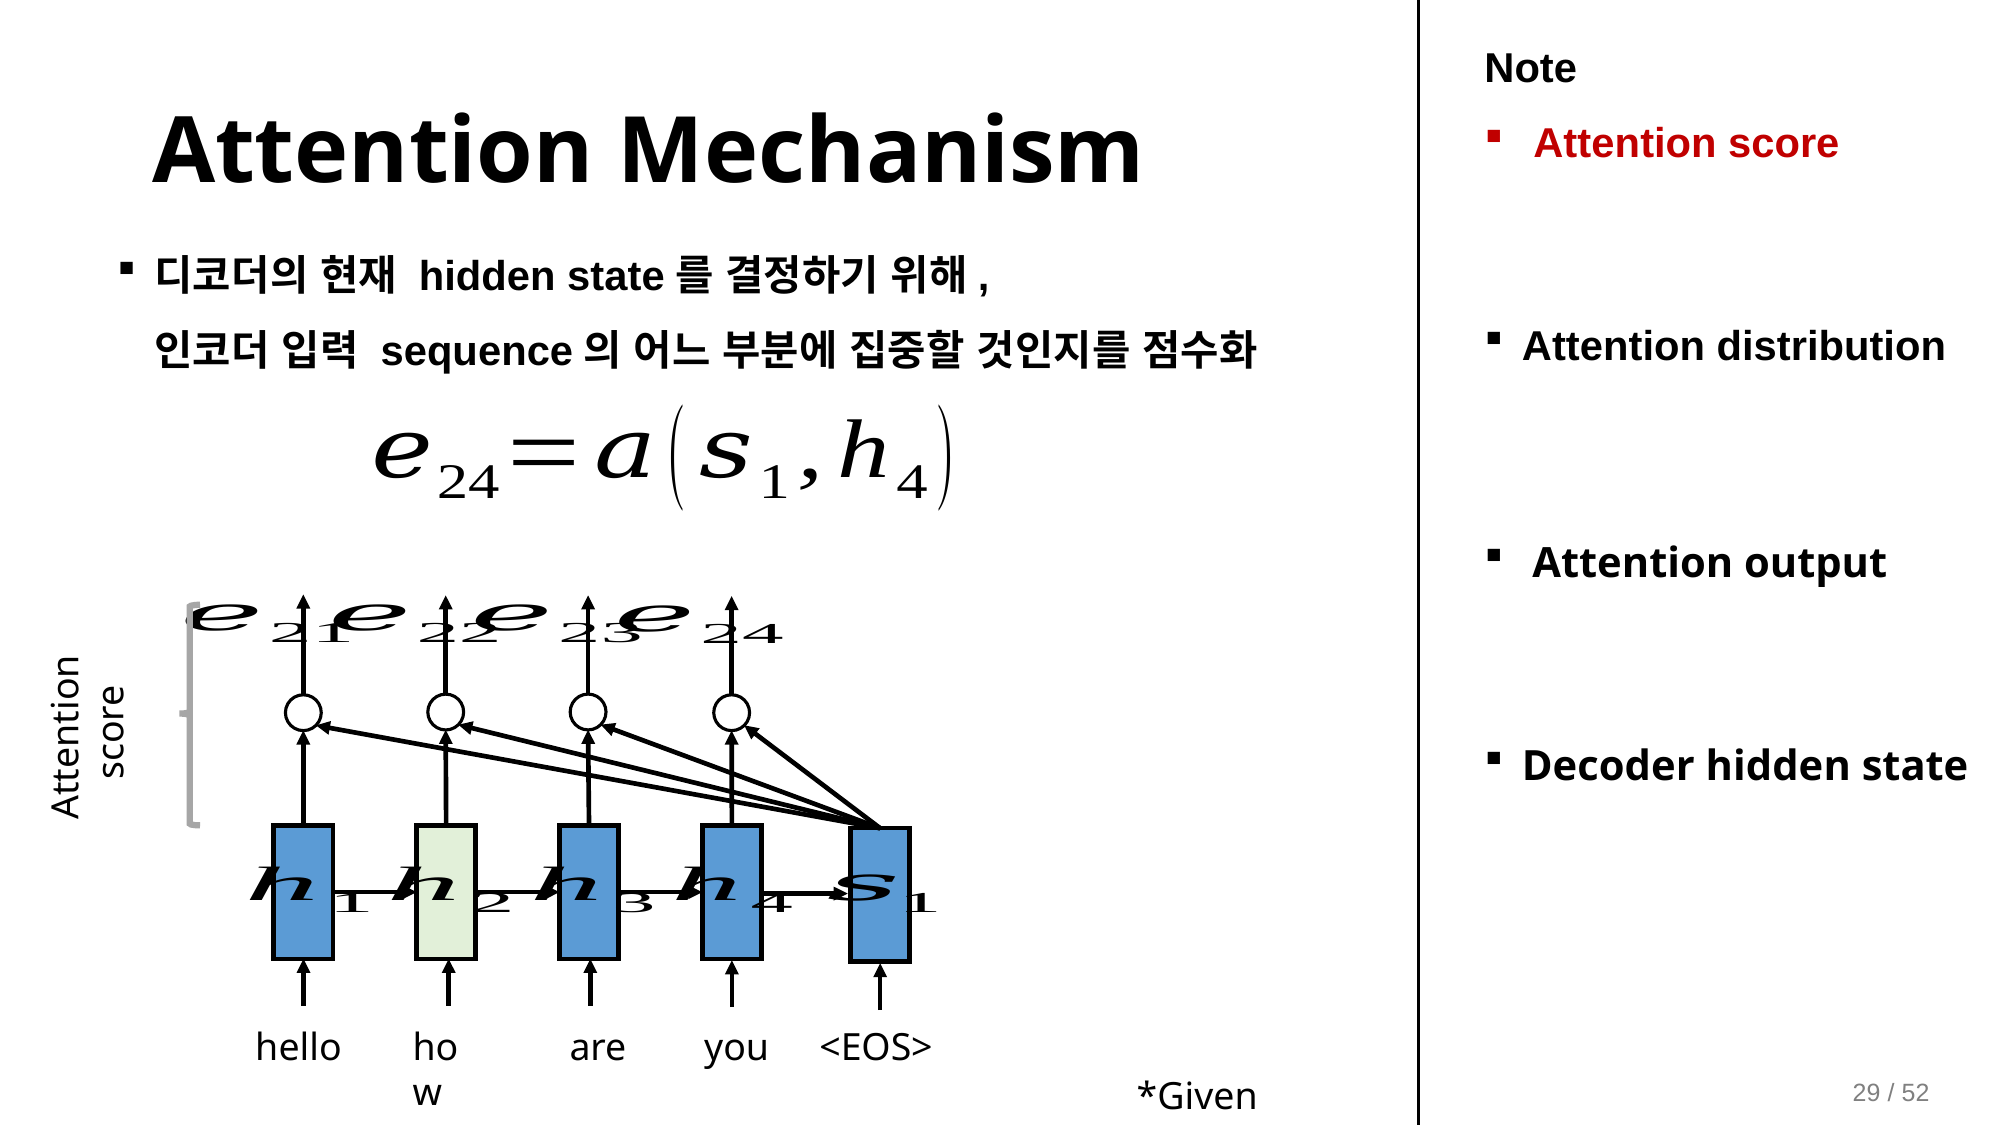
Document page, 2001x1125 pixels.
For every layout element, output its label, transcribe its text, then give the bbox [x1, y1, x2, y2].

text_box you [689, 1015, 792, 1076]
text_box are [554, 1015, 657, 1076]
text_box Attention Mechanism [137, 44, 1306, 215]
text_box [712, 694, 751, 724]
text_box [273, 824, 334, 960]
text_box [849, 827, 911, 963]
text_box [415, 829, 477, 960]
text_box [569, 693, 608, 724]
text_box 디코더의 현재 hidden state를 결정하기 위해, 인코더 입력 sequence의 어느 부분에 집중할 것인지를 점수화 [102, 215, 1384, 372]
text_box [558, 829, 620, 960]
text_box [284, 694, 323, 732]
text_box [316, 725, 458, 829]
text_box how [397, 1015, 500, 1121]
text_box hello [240, 1015, 365, 1076]
text_box [426, 693, 465, 725]
text_box <EOS> [804, 1015, 964, 1076]
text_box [458, 724, 600, 829]
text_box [600, 724, 881, 829]
text_box [179, 604, 201, 826]
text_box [744, 725, 881, 829]
text_box [701, 829, 762, 960]
text_box Attention score [33, 630, 139, 835]
